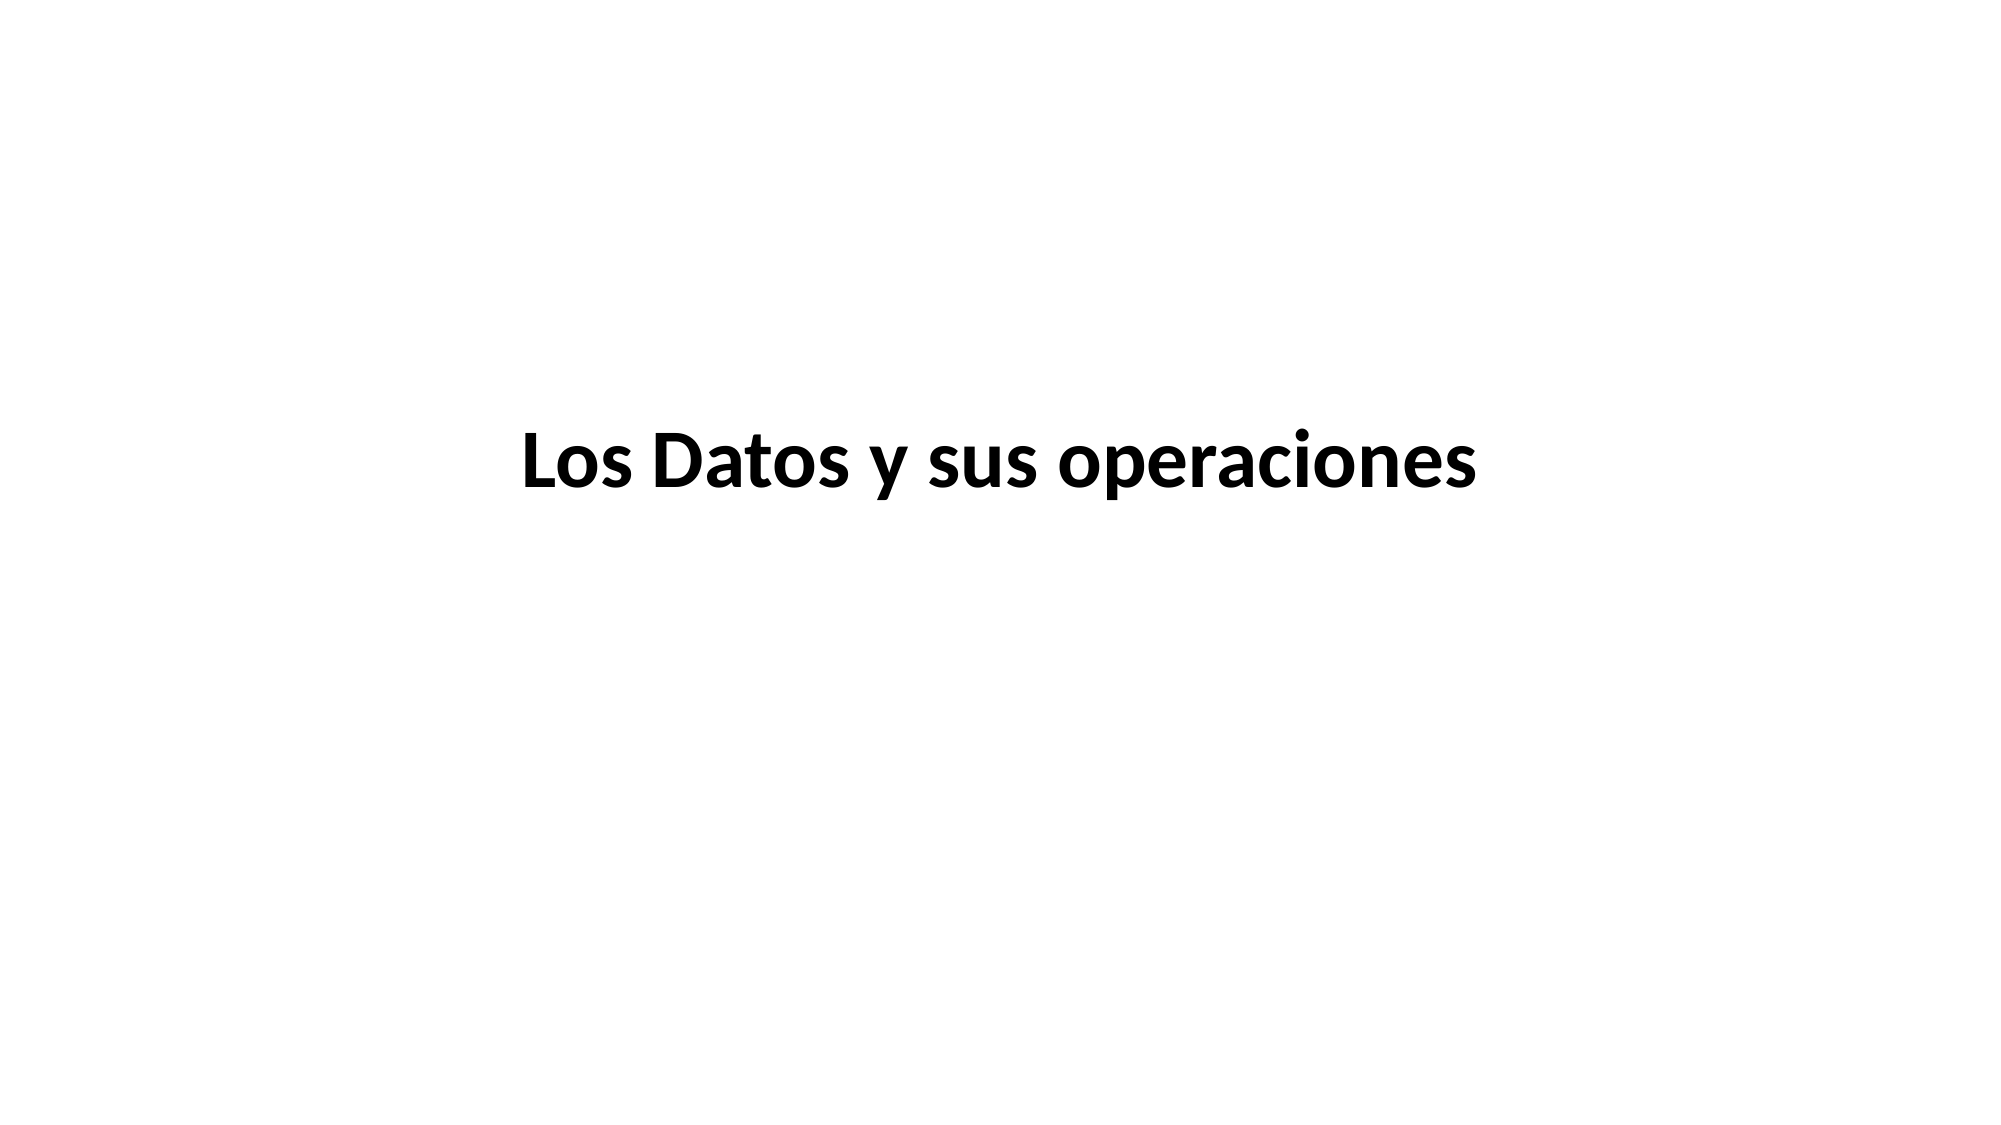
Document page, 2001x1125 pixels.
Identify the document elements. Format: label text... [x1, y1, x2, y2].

text_box Los Datos y sus operaciones [506, 397, 1494, 512]
